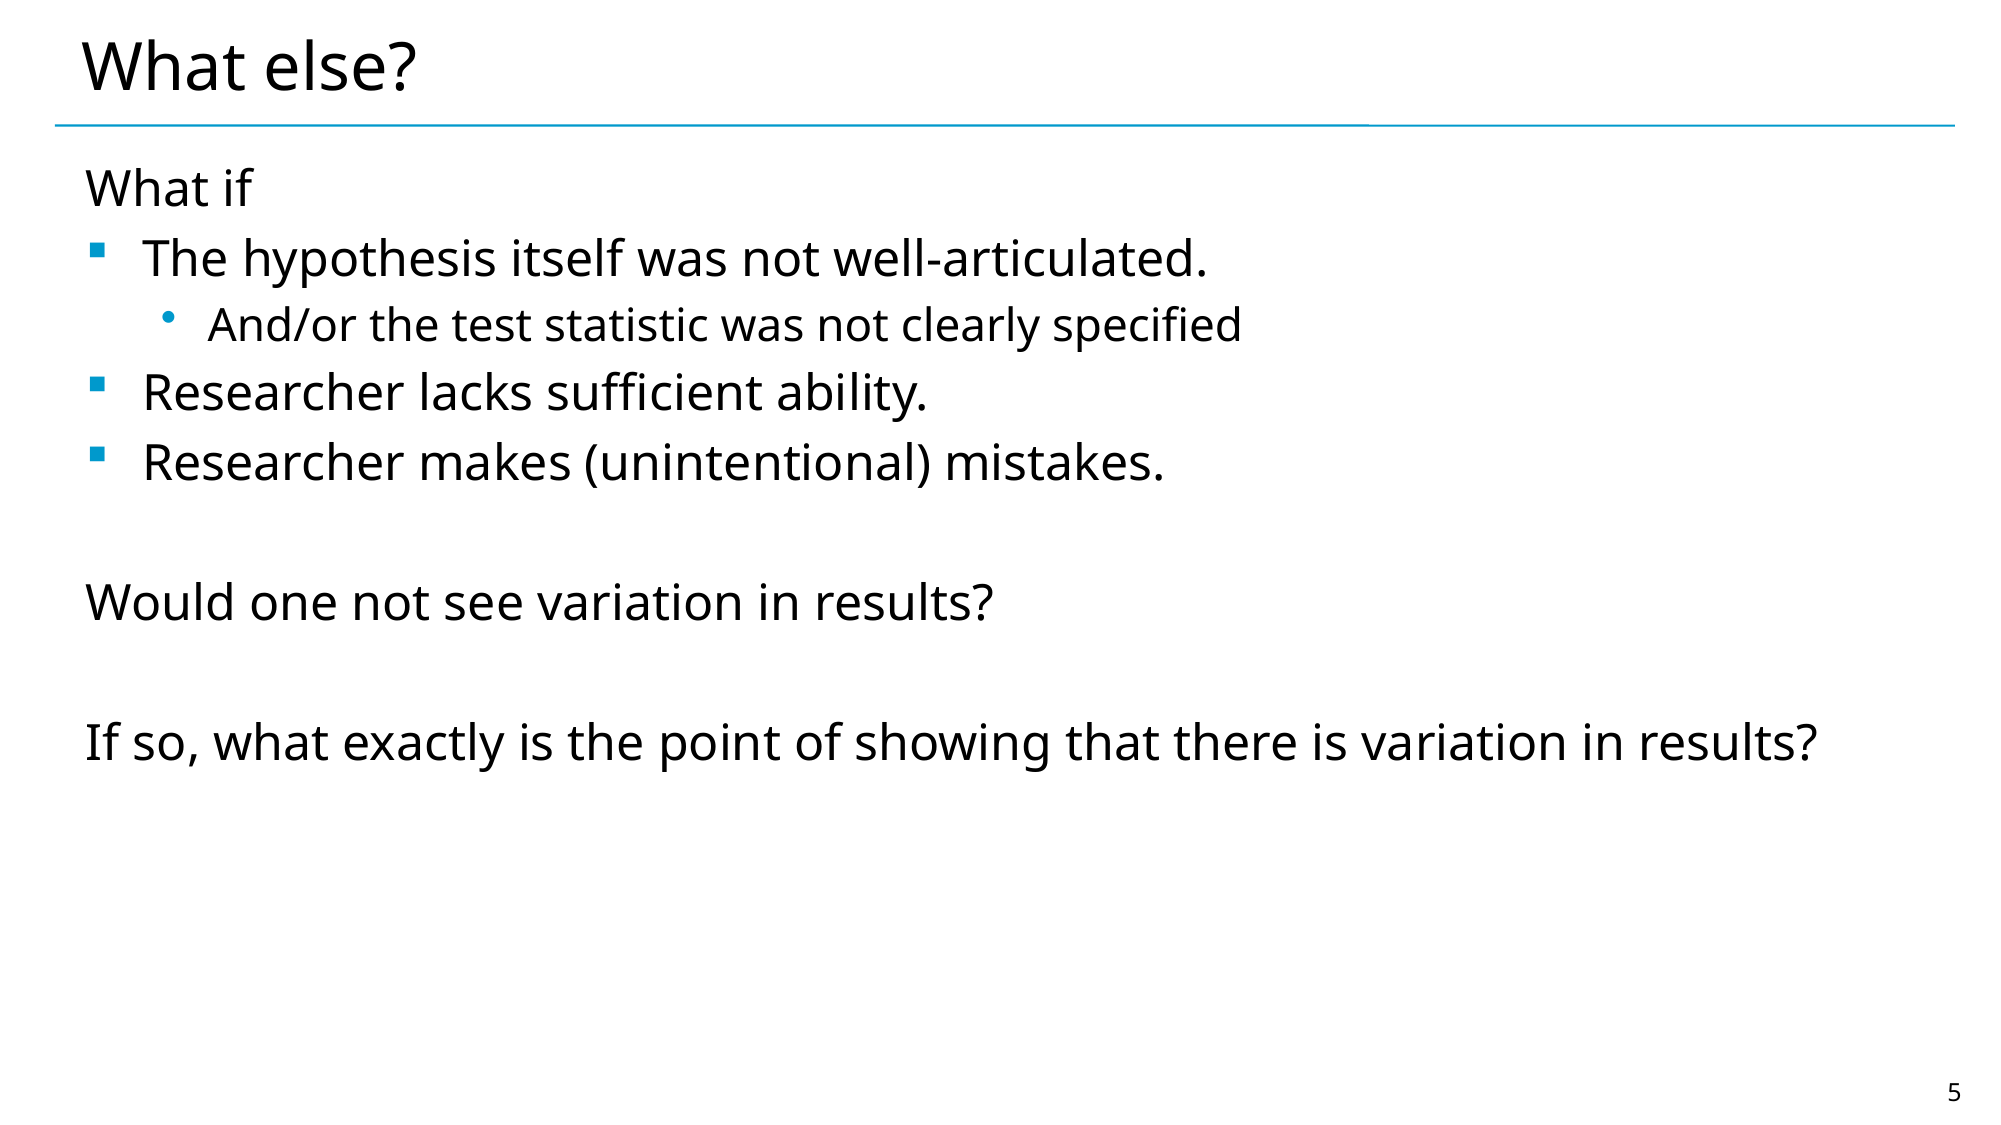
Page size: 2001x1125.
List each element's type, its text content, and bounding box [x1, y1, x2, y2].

slide_number 5 [1865, 1072, 1977, 1118]
title What else? [66, 7, 1930, 120]
list What if The hypothesis itself was not well-articulated. And/or the test statistic was not clearly specified Researcher lacks sufficient ability. Researcher makes (unintentional) mistakes. Would one not see variation in results? If so, what exactly is the point of showing that there is variation in results? [70, 148, 1930, 1036]
